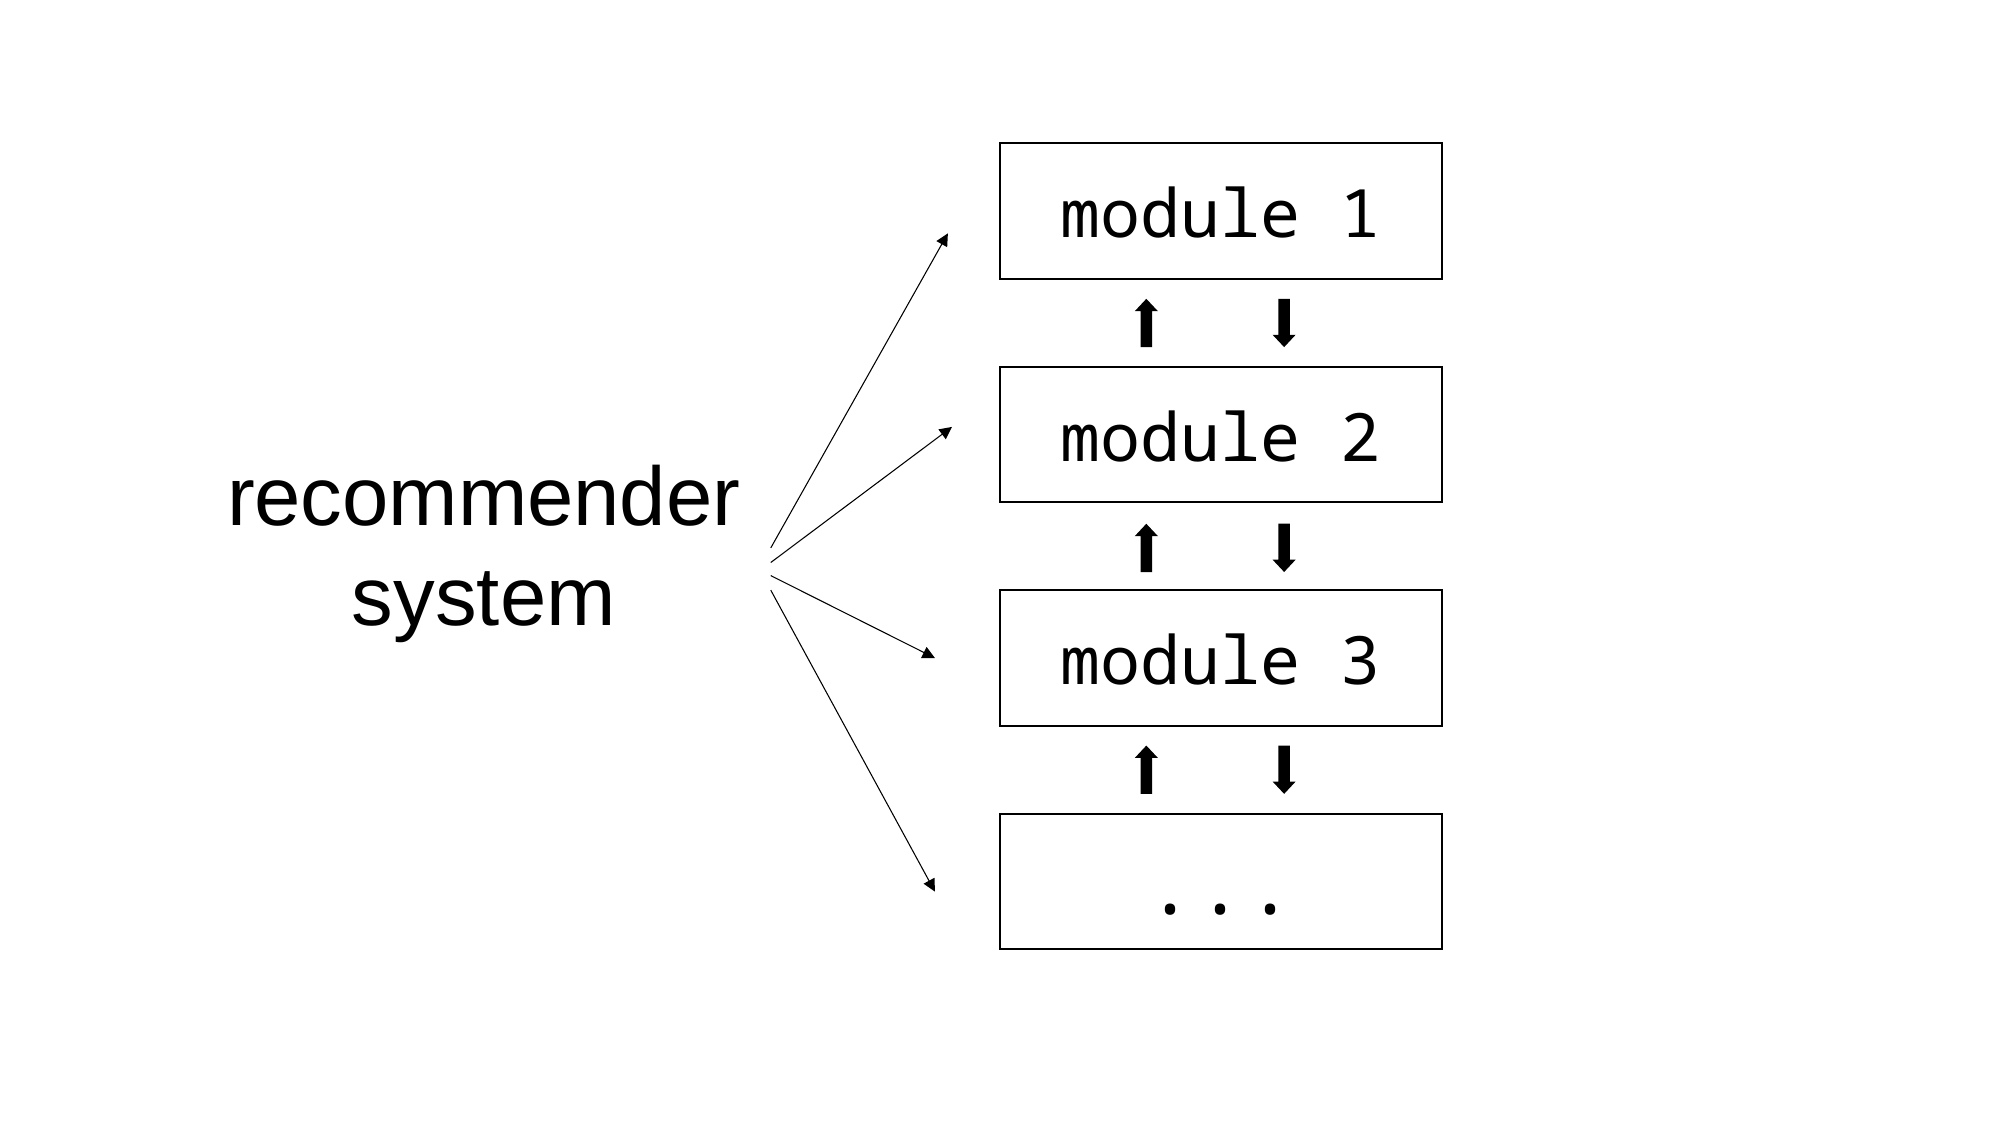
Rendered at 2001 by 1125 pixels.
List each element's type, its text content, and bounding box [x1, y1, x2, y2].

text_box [770, 233, 948, 426]
text_box [1132, 297, 1161, 349]
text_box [770, 426, 953, 563]
text_box [1270, 744, 1298, 796]
text_box recommender system [186, 434, 781, 650]
text_box [1132, 744, 1161, 795]
text_box module 1 [999, 142, 1443, 280]
text_box module 3 [999, 589, 1443, 727]
text_box [1270, 297, 1298, 349]
text_box module 2 [999, 366, 1443, 503]
text_box [1132, 522, 1161, 574]
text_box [770, 590, 935, 892]
text_box ... [999, 813, 1443, 950]
text_box [1270, 522, 1298, 574]
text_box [770, 575, 935, 590]
